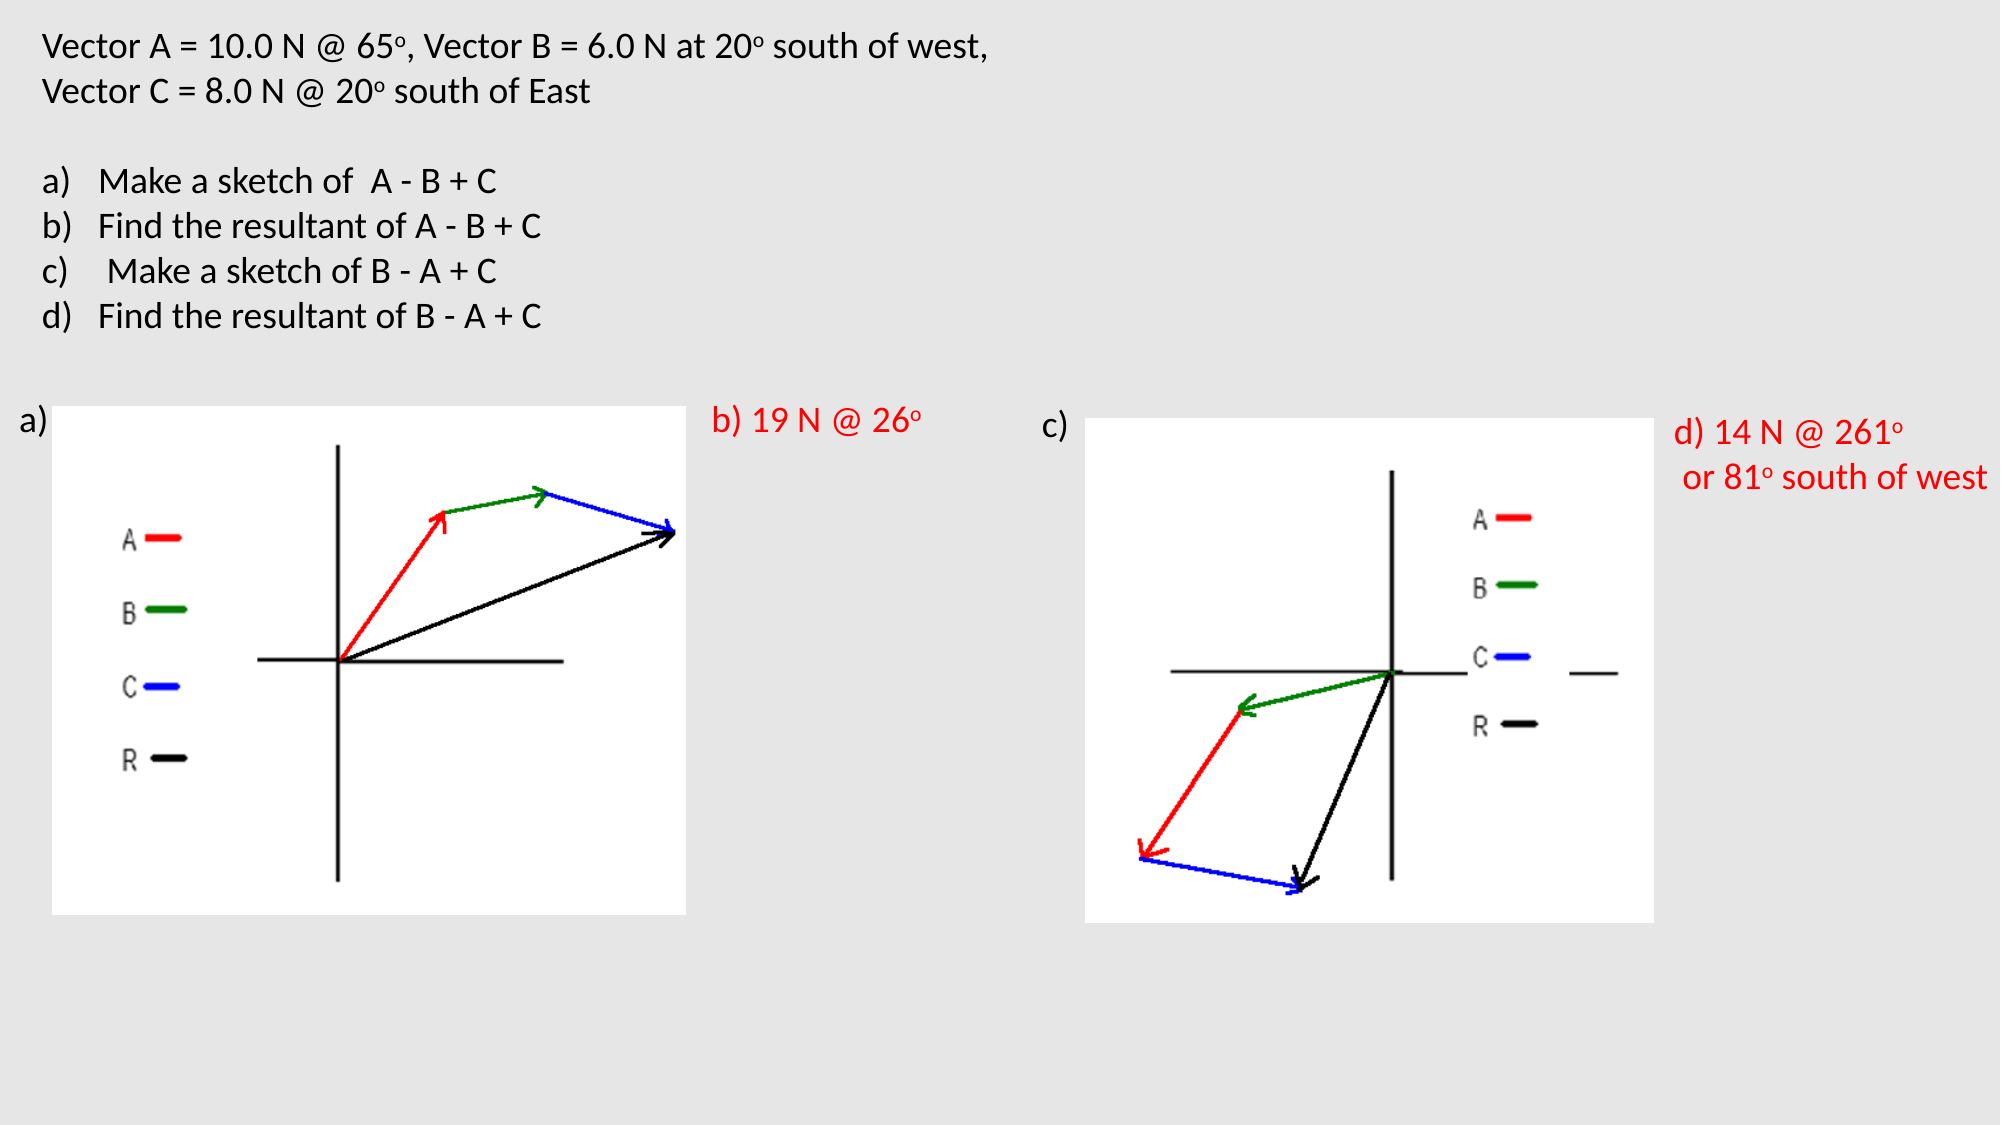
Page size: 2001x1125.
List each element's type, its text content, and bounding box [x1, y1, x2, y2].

picture [52, 406, 686, 915]
text_box b) 19 N @ 26o [696, 388, 973, 448]
text_box d) 14 N @ 261o or 81o south of west [1659, 400, 2000, 505]
text_box a) [4, 388, 80, 448]
picture [1085, 418, 1654, 923]
text_box Vector A = 10.0 N @ 65o, Vector B = 6.0 N at 20o south of west, Vector C = 8.0 N @ 20o south of East Make a sketch of A - B + C Find the resultant of A - B + C Make a sketch of B - A + C Find the resultant of B - A + C [27, 13, 1027, 344]
text_box c) [1027, 392, 1102, 453]
